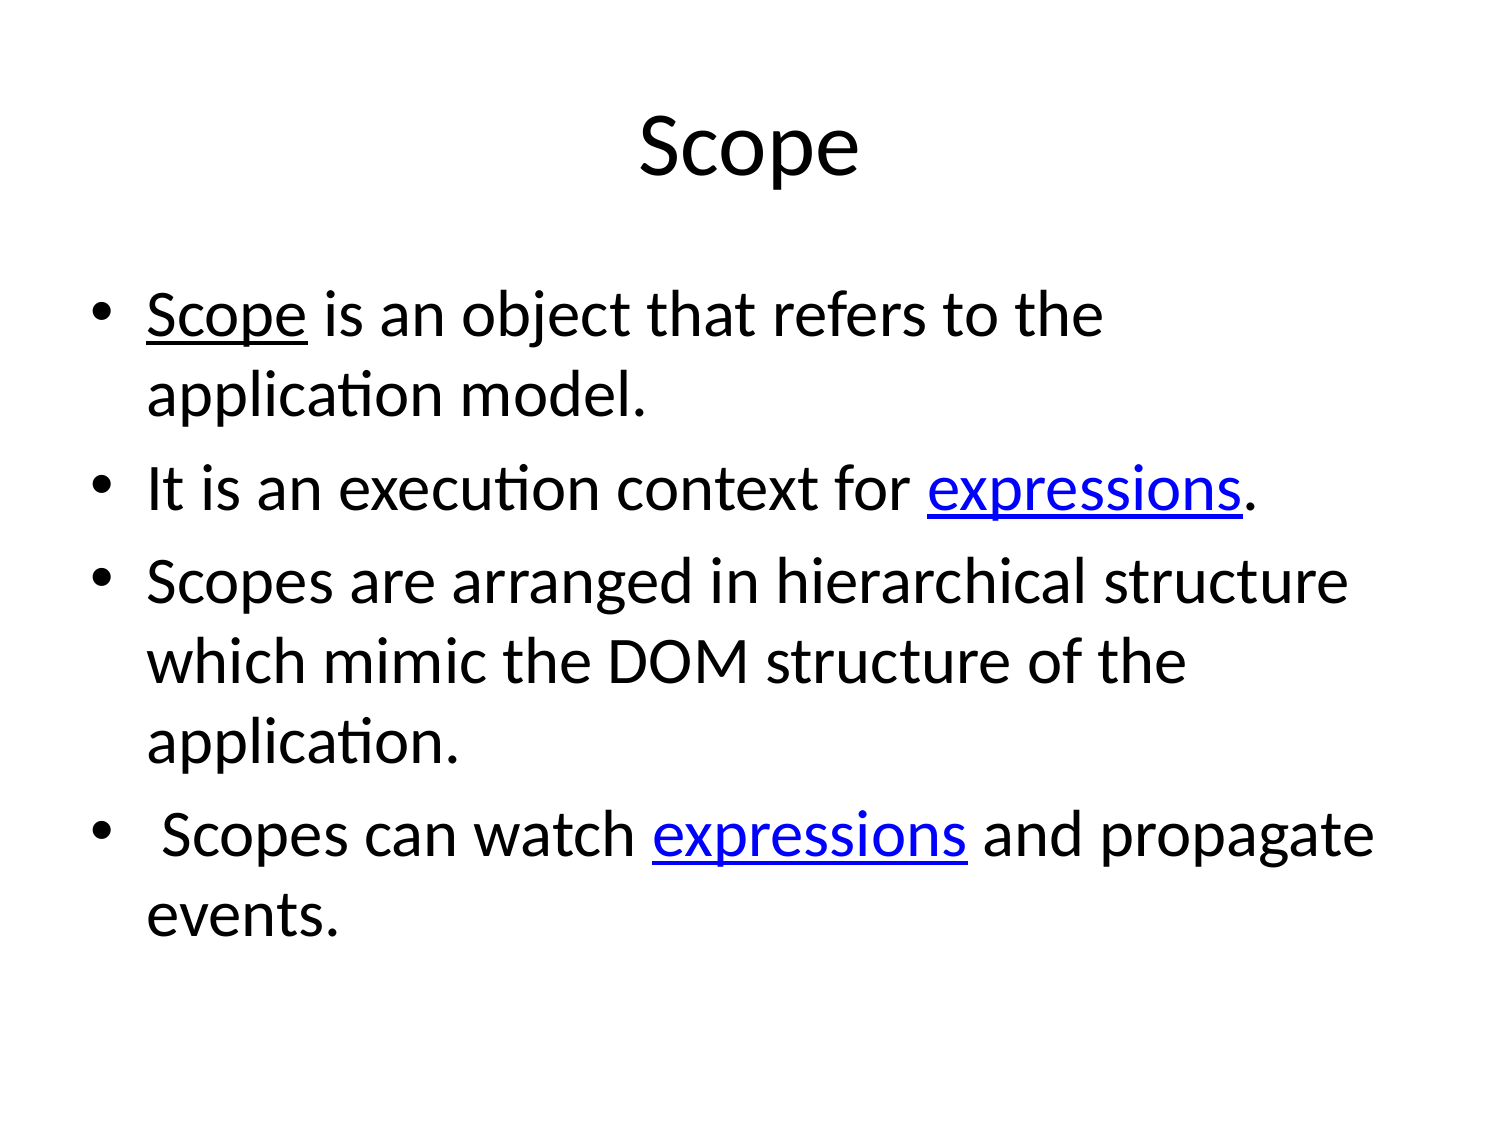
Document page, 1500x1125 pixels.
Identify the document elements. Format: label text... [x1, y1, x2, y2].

list Scope is an object that refers to the application model. It is an execution context for expressions. Scopes are arranged in hierarchical structure which mimic the DOM structure of the application. Scopes can watch expressions and propagate events. [75, 262, 1425, 1005]
title Scope [75, 45, 1425, 233]
